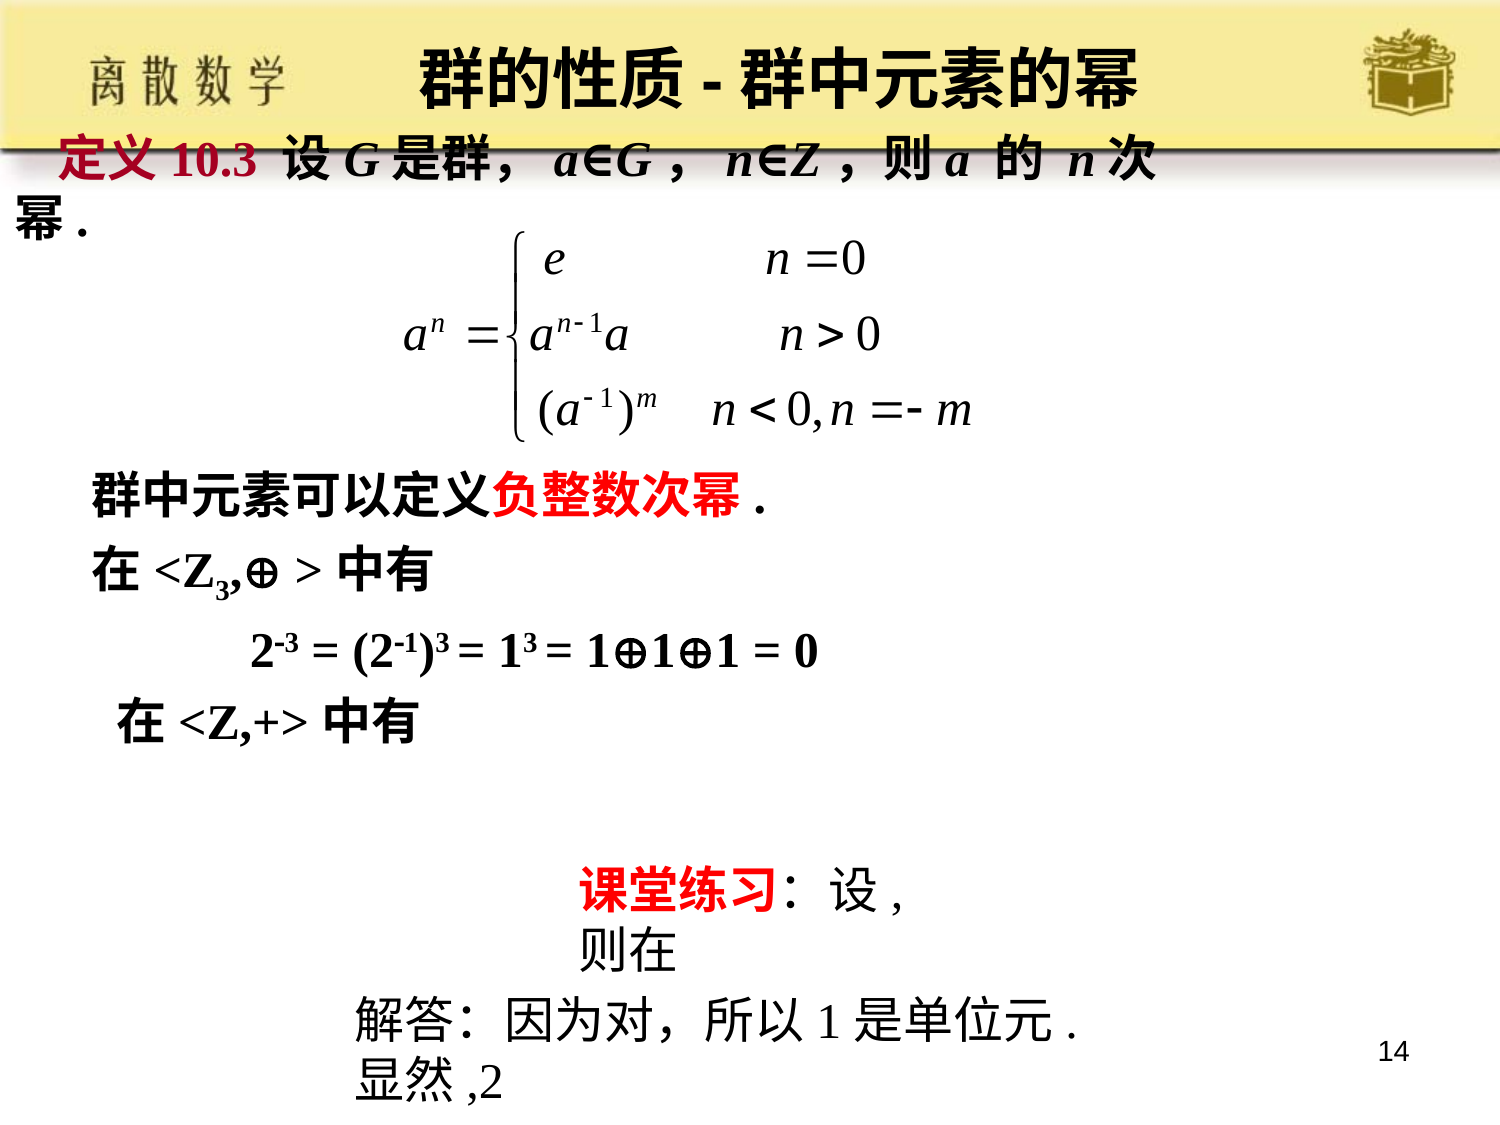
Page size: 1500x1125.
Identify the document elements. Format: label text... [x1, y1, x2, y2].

text_box 群的性质-群中元素的幂 [277, 42, 1282, 112]
picture [0, 0, 1500, 1125]
slide_number 14 [1074, 1024, 1425, 1103]
text_box 定义10.3 设G是群，a∈G，n∈Z，则a 的 n次幂. [0, 149, 1203, 269]
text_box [393, 219, 991, 456]
